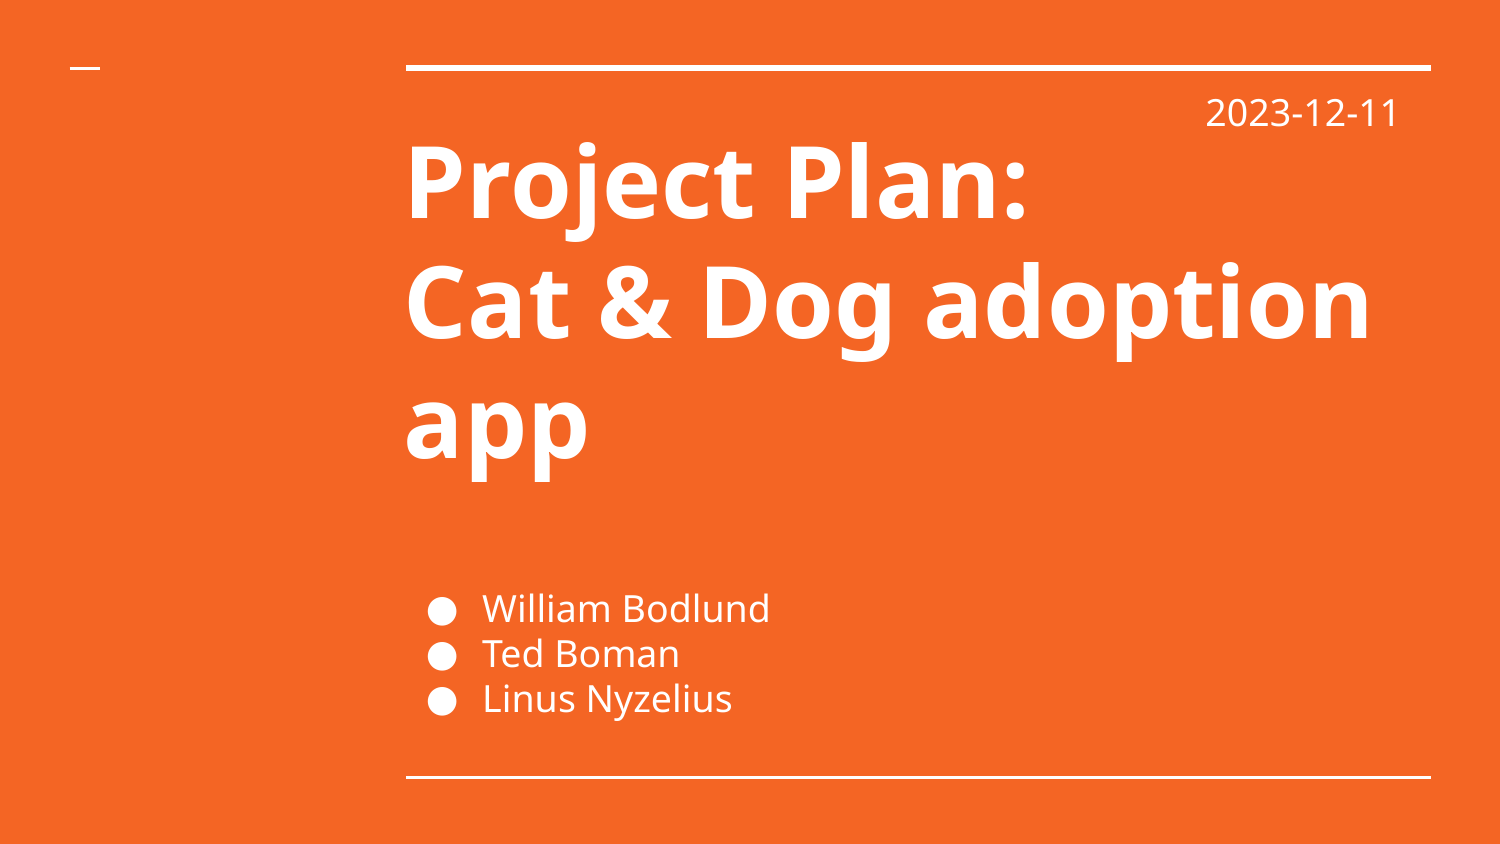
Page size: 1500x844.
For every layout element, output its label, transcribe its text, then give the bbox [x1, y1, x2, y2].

title Project Plan: Cat & Dog adoption app [389, 103, 1428, 357]
subtitle William Bodlund Ted Boman Linus Nyzelius [392, 531, 1431, 735]
text_box 2023-12-11 [1190, 73, 1431, 149]
